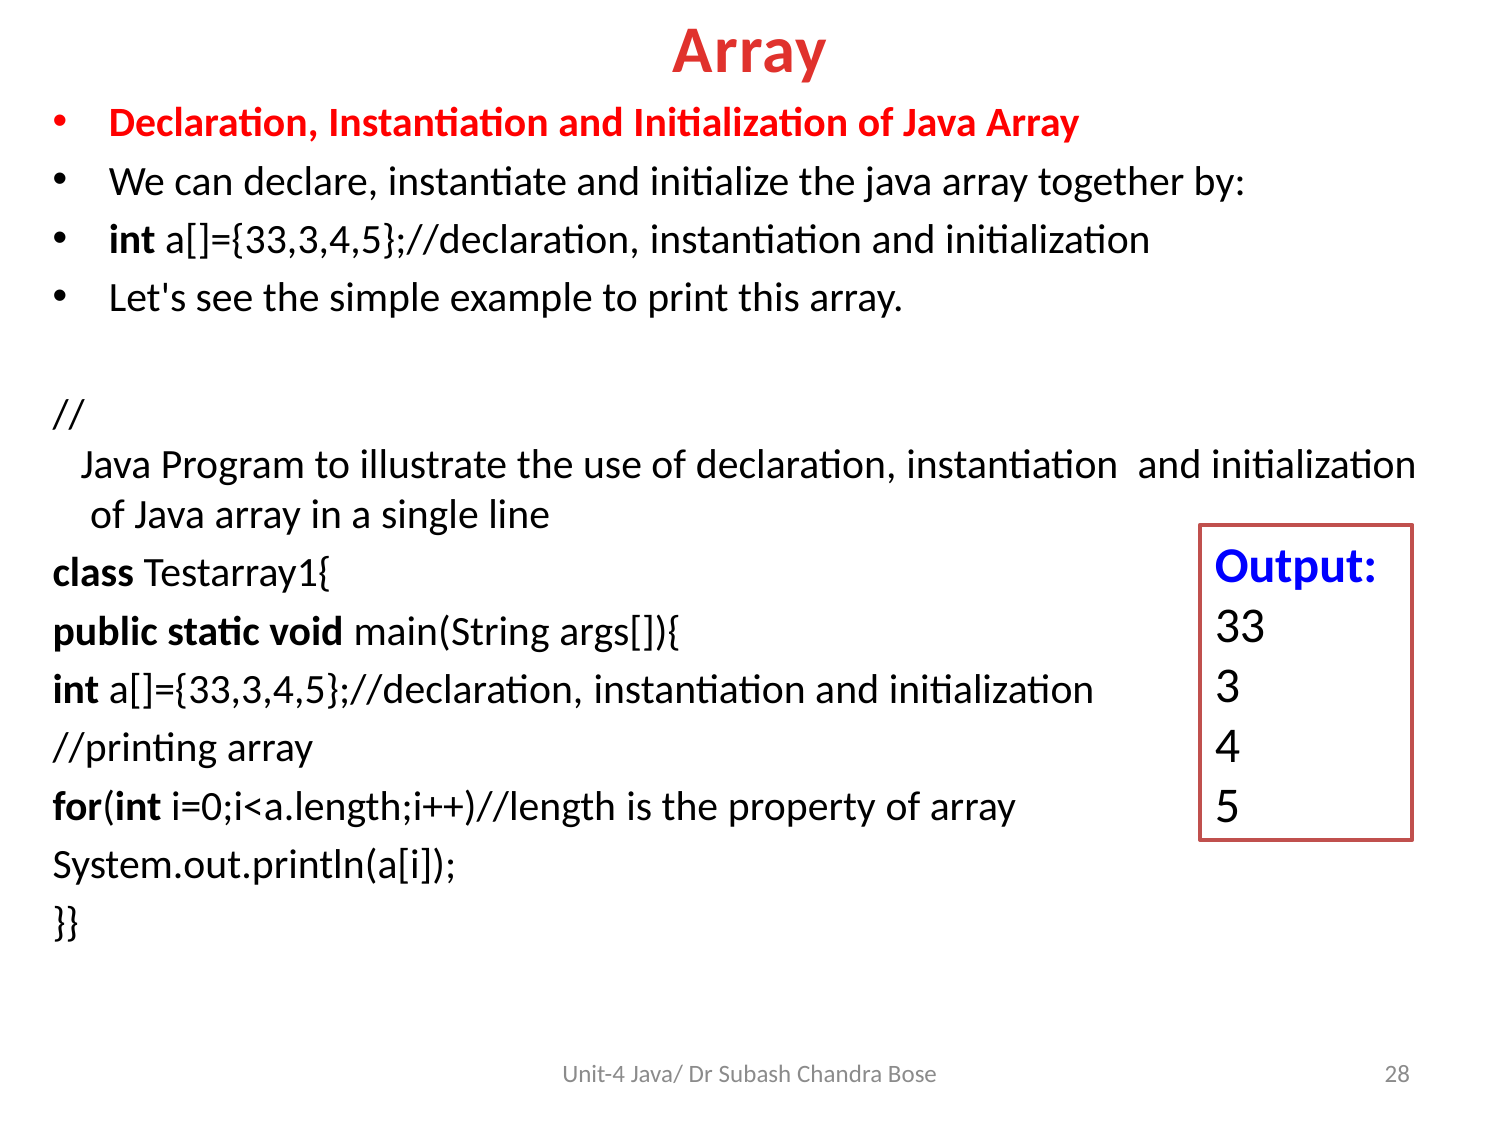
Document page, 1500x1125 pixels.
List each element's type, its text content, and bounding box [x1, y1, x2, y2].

title Array [75, 12, 1425, 80]
list Declaration, Instantiation and Initialization of Java Array We can declare, instantiate and initialize the java array together by: int a[]={33,3,4,5};//declaration, instantiation and initialization Let's see the simple example to print this array. //Java Program to illustrate the use of declaration, instantiation and initialization of Java array in a single line class Testarray1{ public static void main(String args[]){ int a[]={33,3,4,5};//declaration, instantiation and initialization //printing array for(int i=0;i<a.length;i++)//length is the property of array System.out.println(a[i]); }} [37, 87, 1438, 963]
footer Unit-4 Java/ Dr Subash Chandra Bose [512, 1042, 988, 1103]
slide_number 28 [1074, 1042, 1425, 1103]
text_box Output: 33 3 4 5 [1198, 523, 1414, 842]
